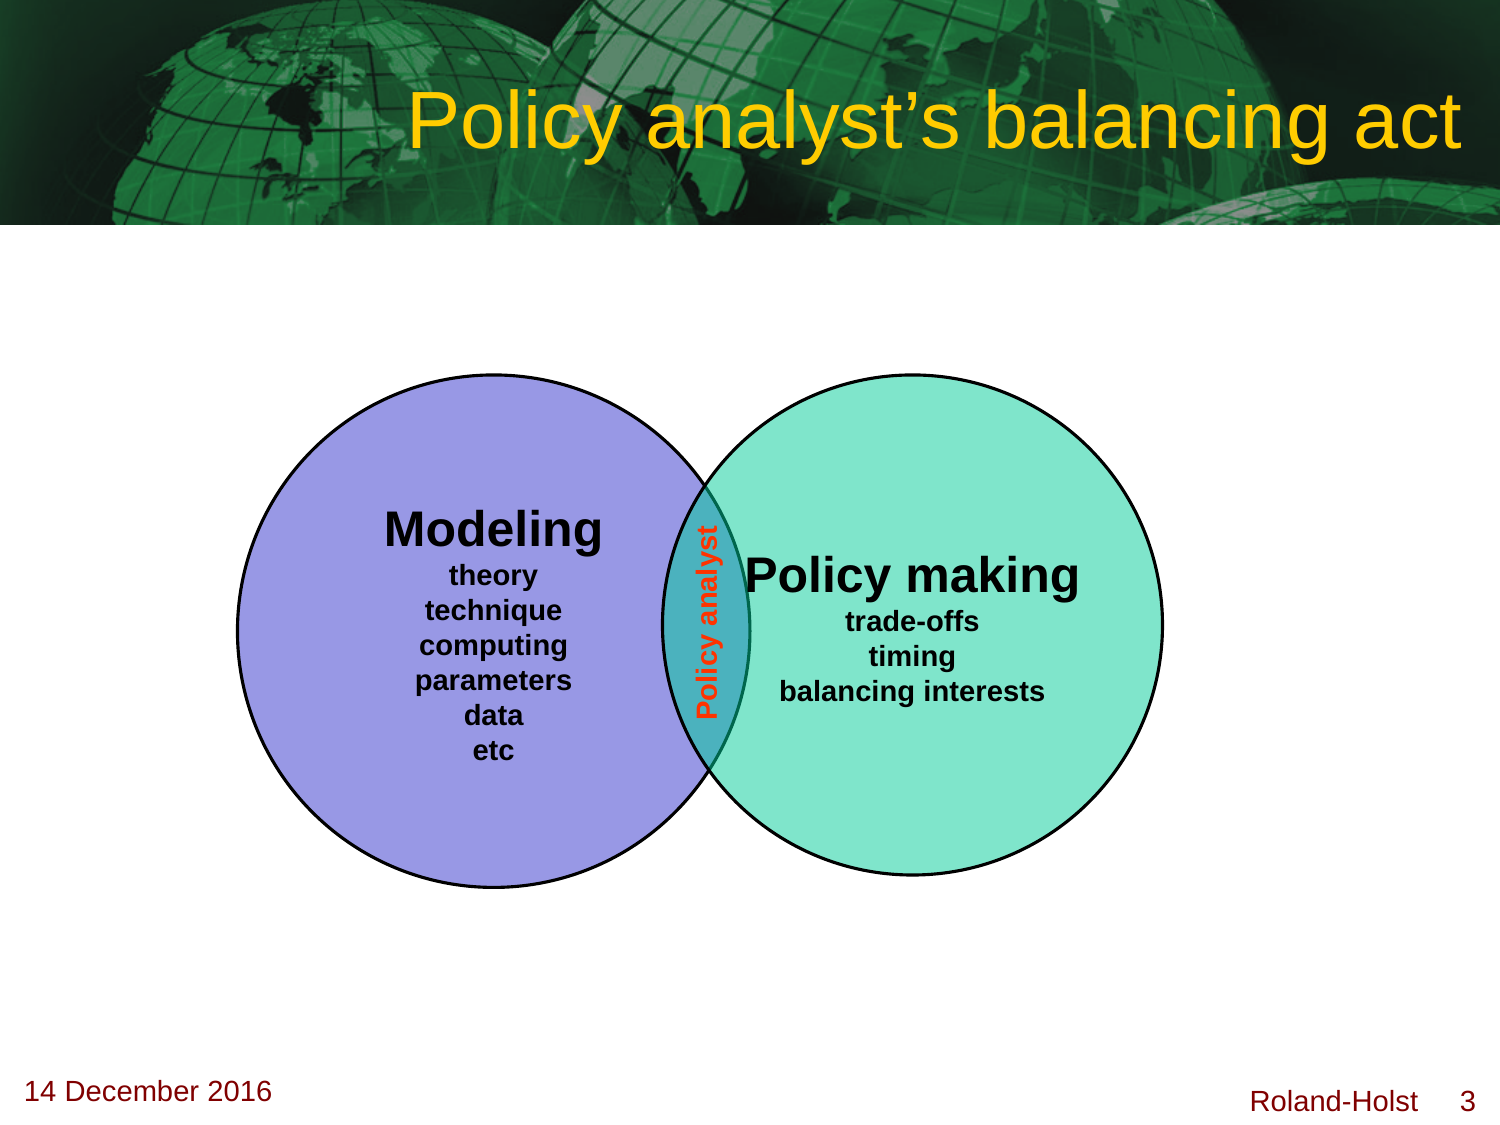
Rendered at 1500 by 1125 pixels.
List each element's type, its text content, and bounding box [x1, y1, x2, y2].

text_box Policy making trade-offs timing balancing interests [662, 556, 672, 694]
picture [0, 0, 1500, 225]
text_box Policy analyst [672, 510, 738, 736]
text_box Modeling theory technique computing parameters data etc [237, 374, 709, 888]
text_box Policy making trade-offs timing balancing interests [688, 374, 1163, 876]
title Policy analyst’s balancing act [382, 22, 1500, 211]
